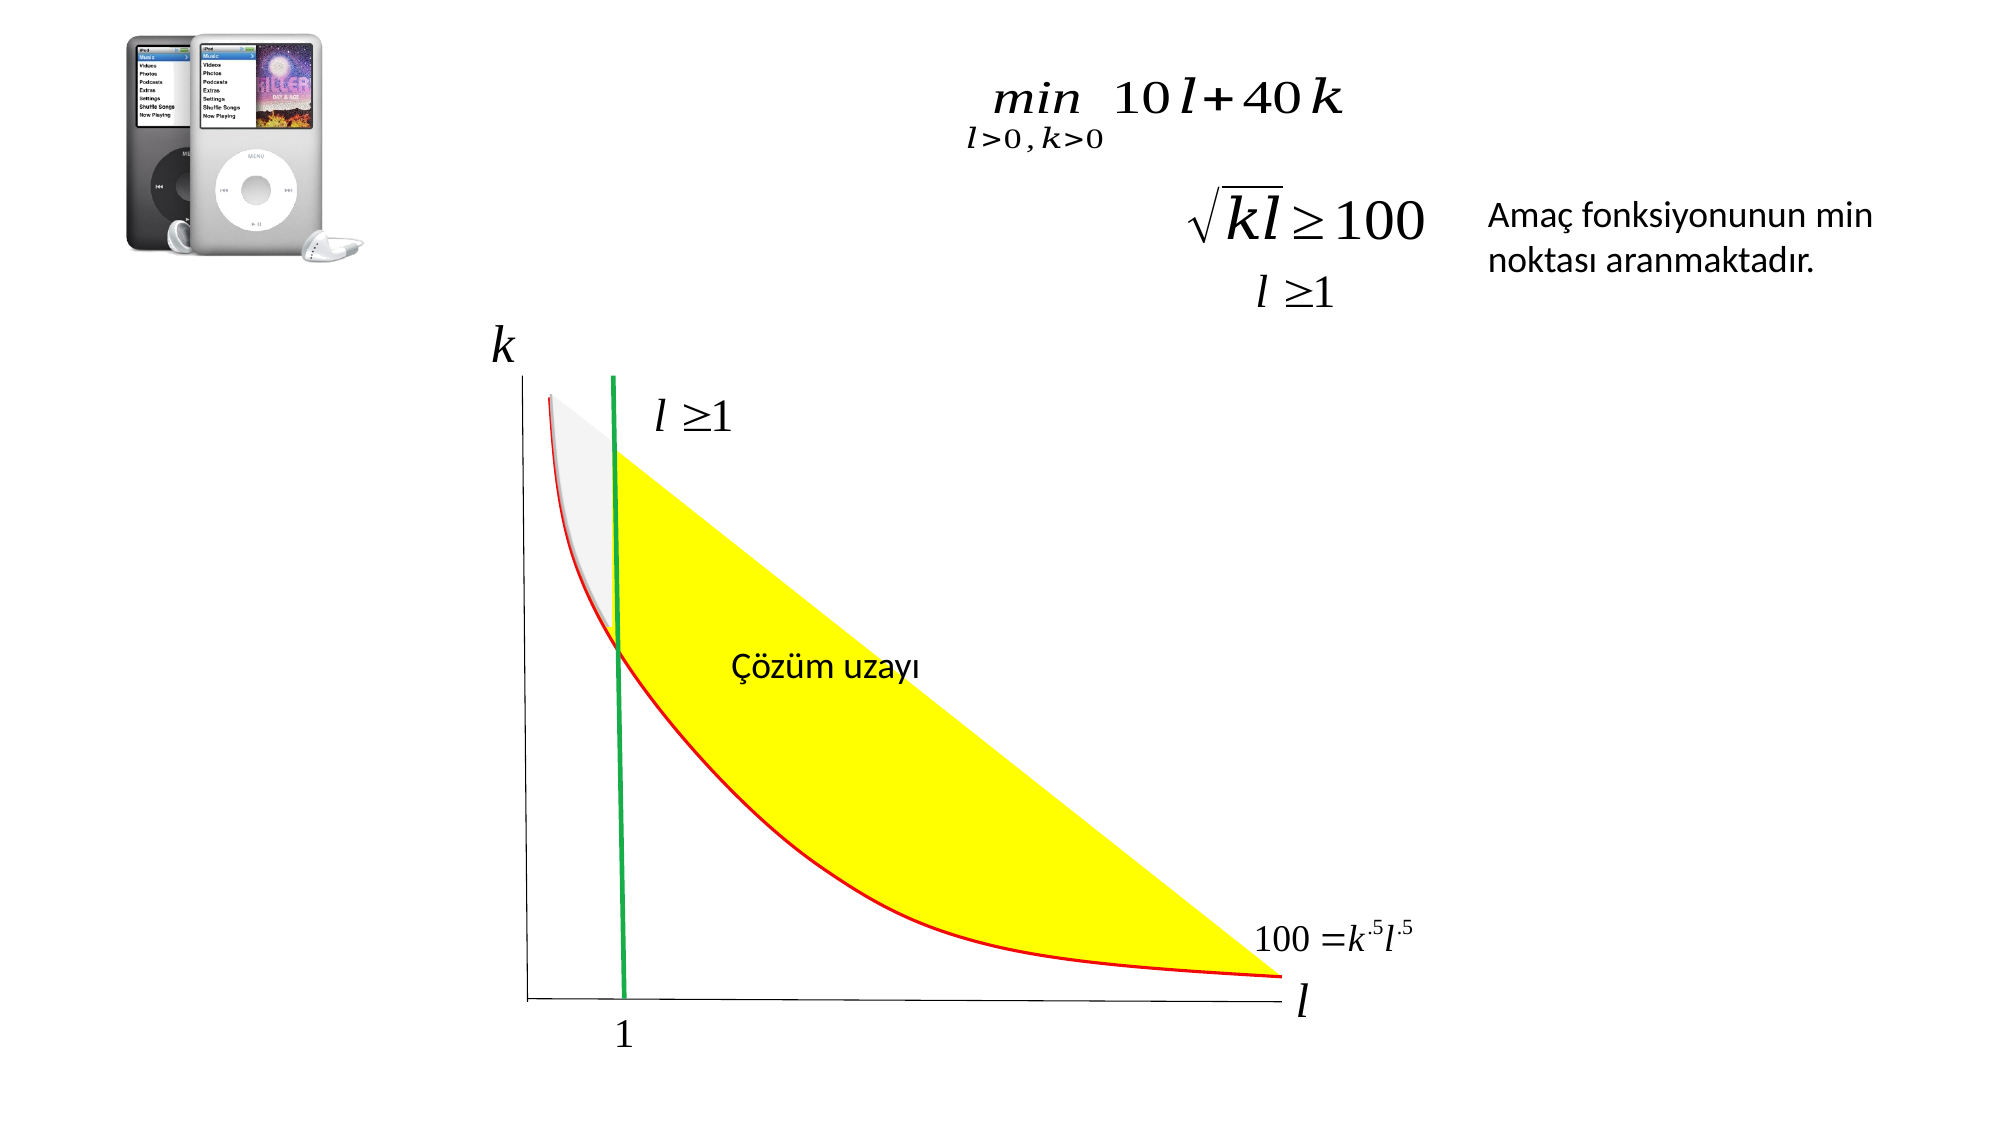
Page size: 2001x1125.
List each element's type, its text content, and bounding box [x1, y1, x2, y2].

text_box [612, 1010, 637, 1055]
picture [549, 393, 613, 627]
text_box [647, 389, 738, 444]
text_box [522, 376, 528, 1002]
text_box Amaç fonksiyonunun min noktası aranmaktadır. [1473, 182, 1903, 288]
text_box [602, 627, 613, 645]
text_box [483, 313, 528, 376]
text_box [1252, 910, 1419, 961]
picture [34, 15, 410, 274]
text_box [1289, 973, 1319, 1031]
text_box Çözüm uzayı [716, 634, 967, 694]
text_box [527, 998, 1282, 1002]
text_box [1249, 264, 1340, 319]
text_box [613, 375, 625, 999]
text_box [625, 457, 1282, 978]
